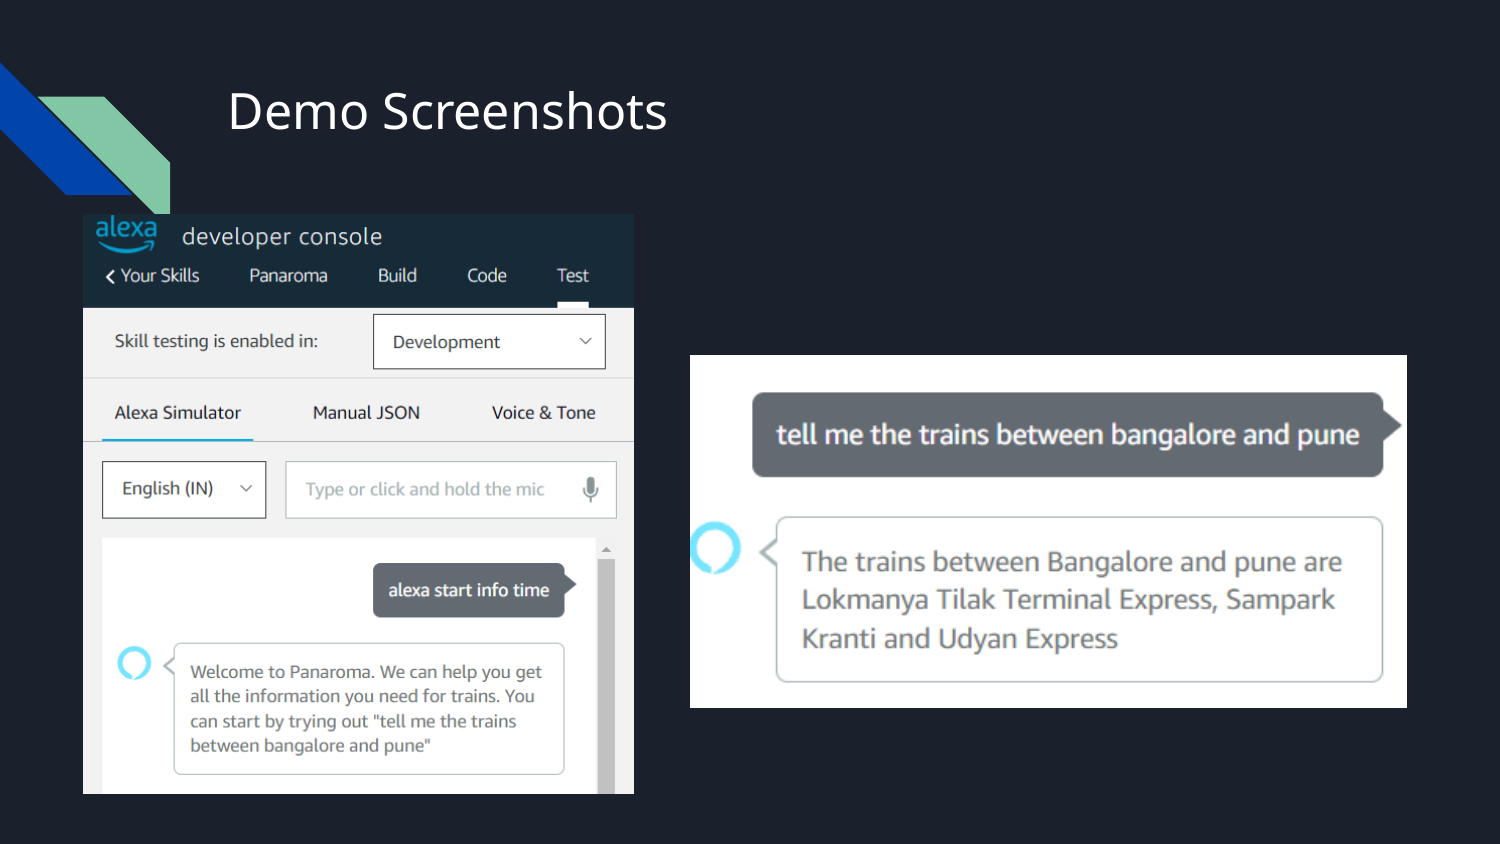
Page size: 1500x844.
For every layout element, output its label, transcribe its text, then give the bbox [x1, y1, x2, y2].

picture [82, 214, 635, 794]
picture [690, 355, 1407, 708]
title Demo Screenshots [212, 64, 1368, 215]
picture [122, 225, 134, 234]
